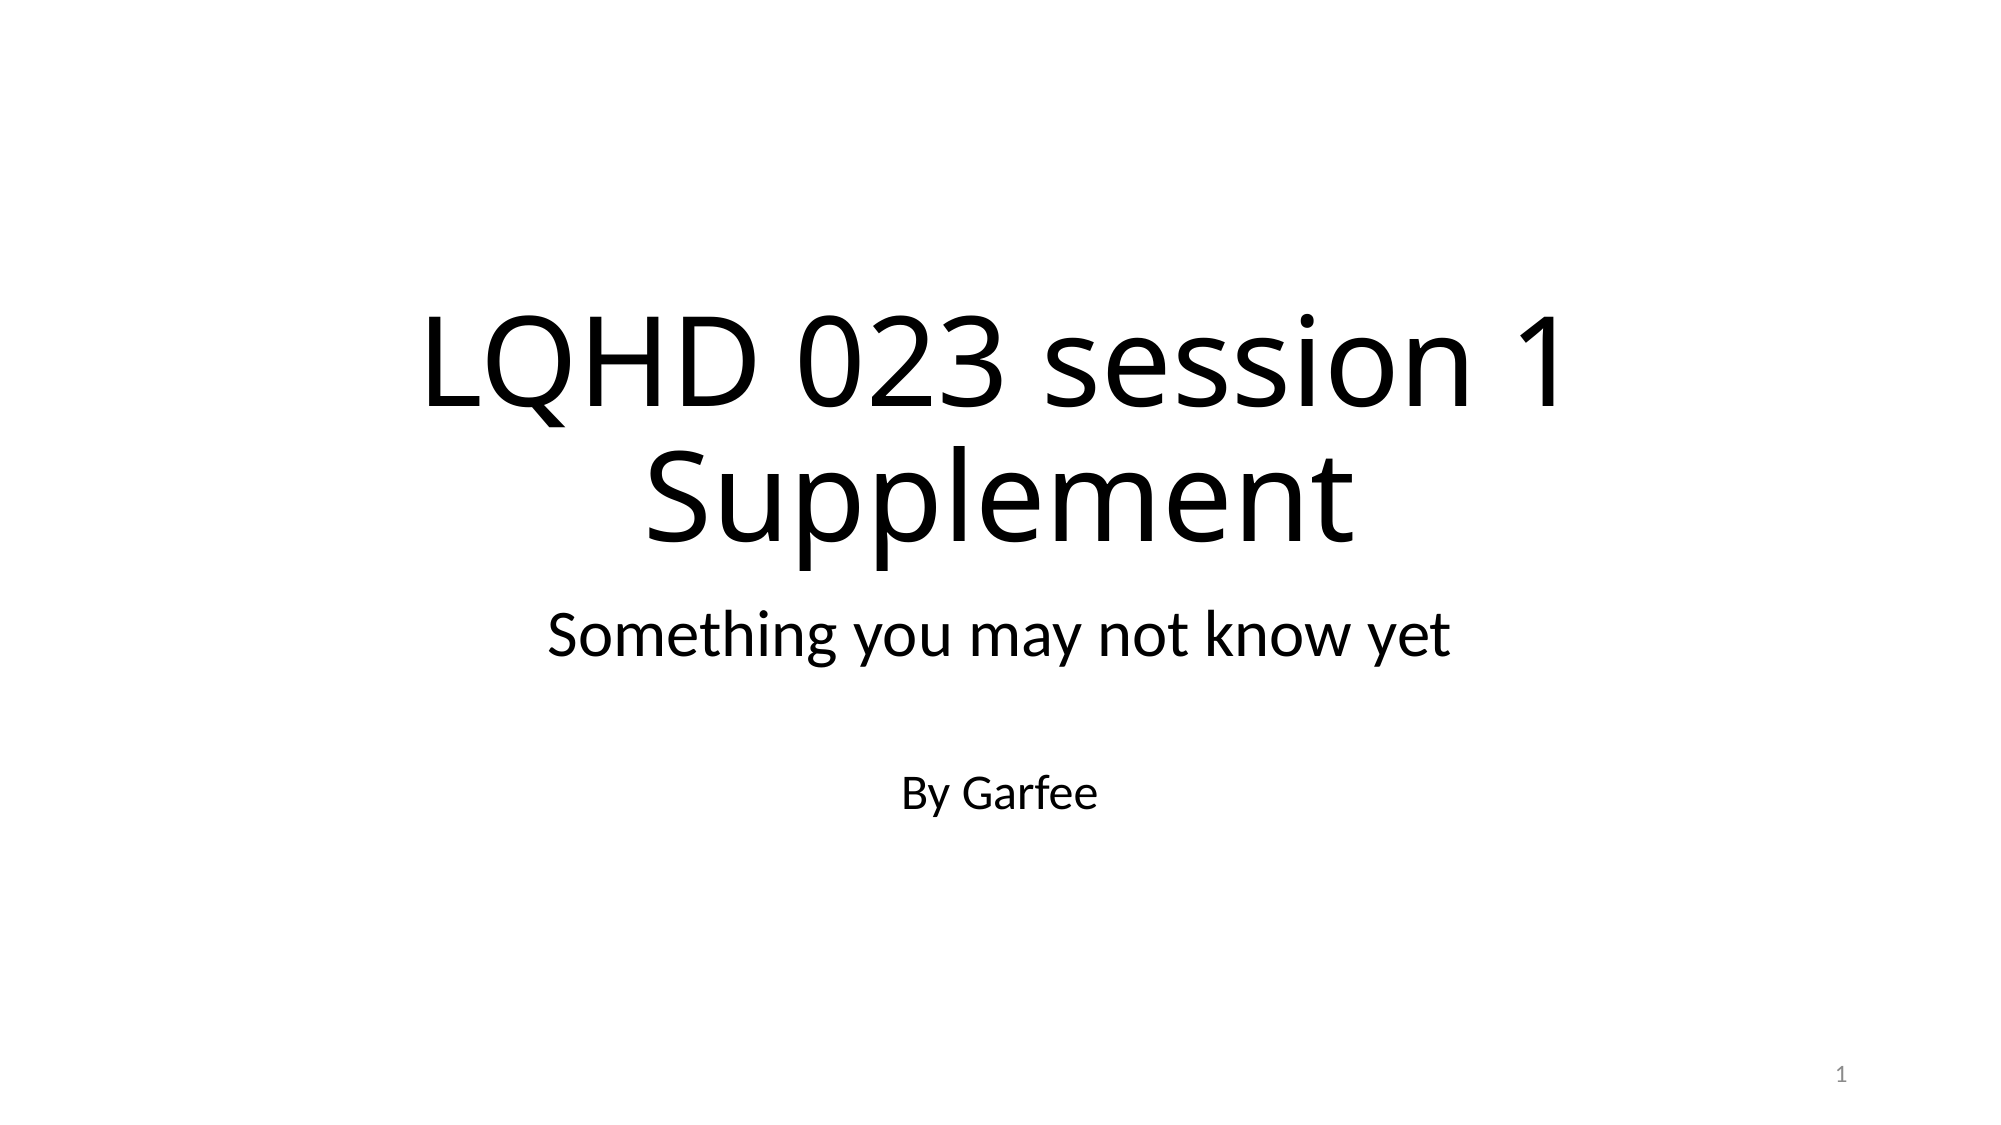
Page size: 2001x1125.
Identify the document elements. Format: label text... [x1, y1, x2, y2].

title LQHD 023 session 1 Supplement [249, 184, 1750, 576]
subtitle Something you may not know yet By Garfee [249, 590, 1750, 863]
slide_number 1 [1412, 1042, 1863, 1103]
